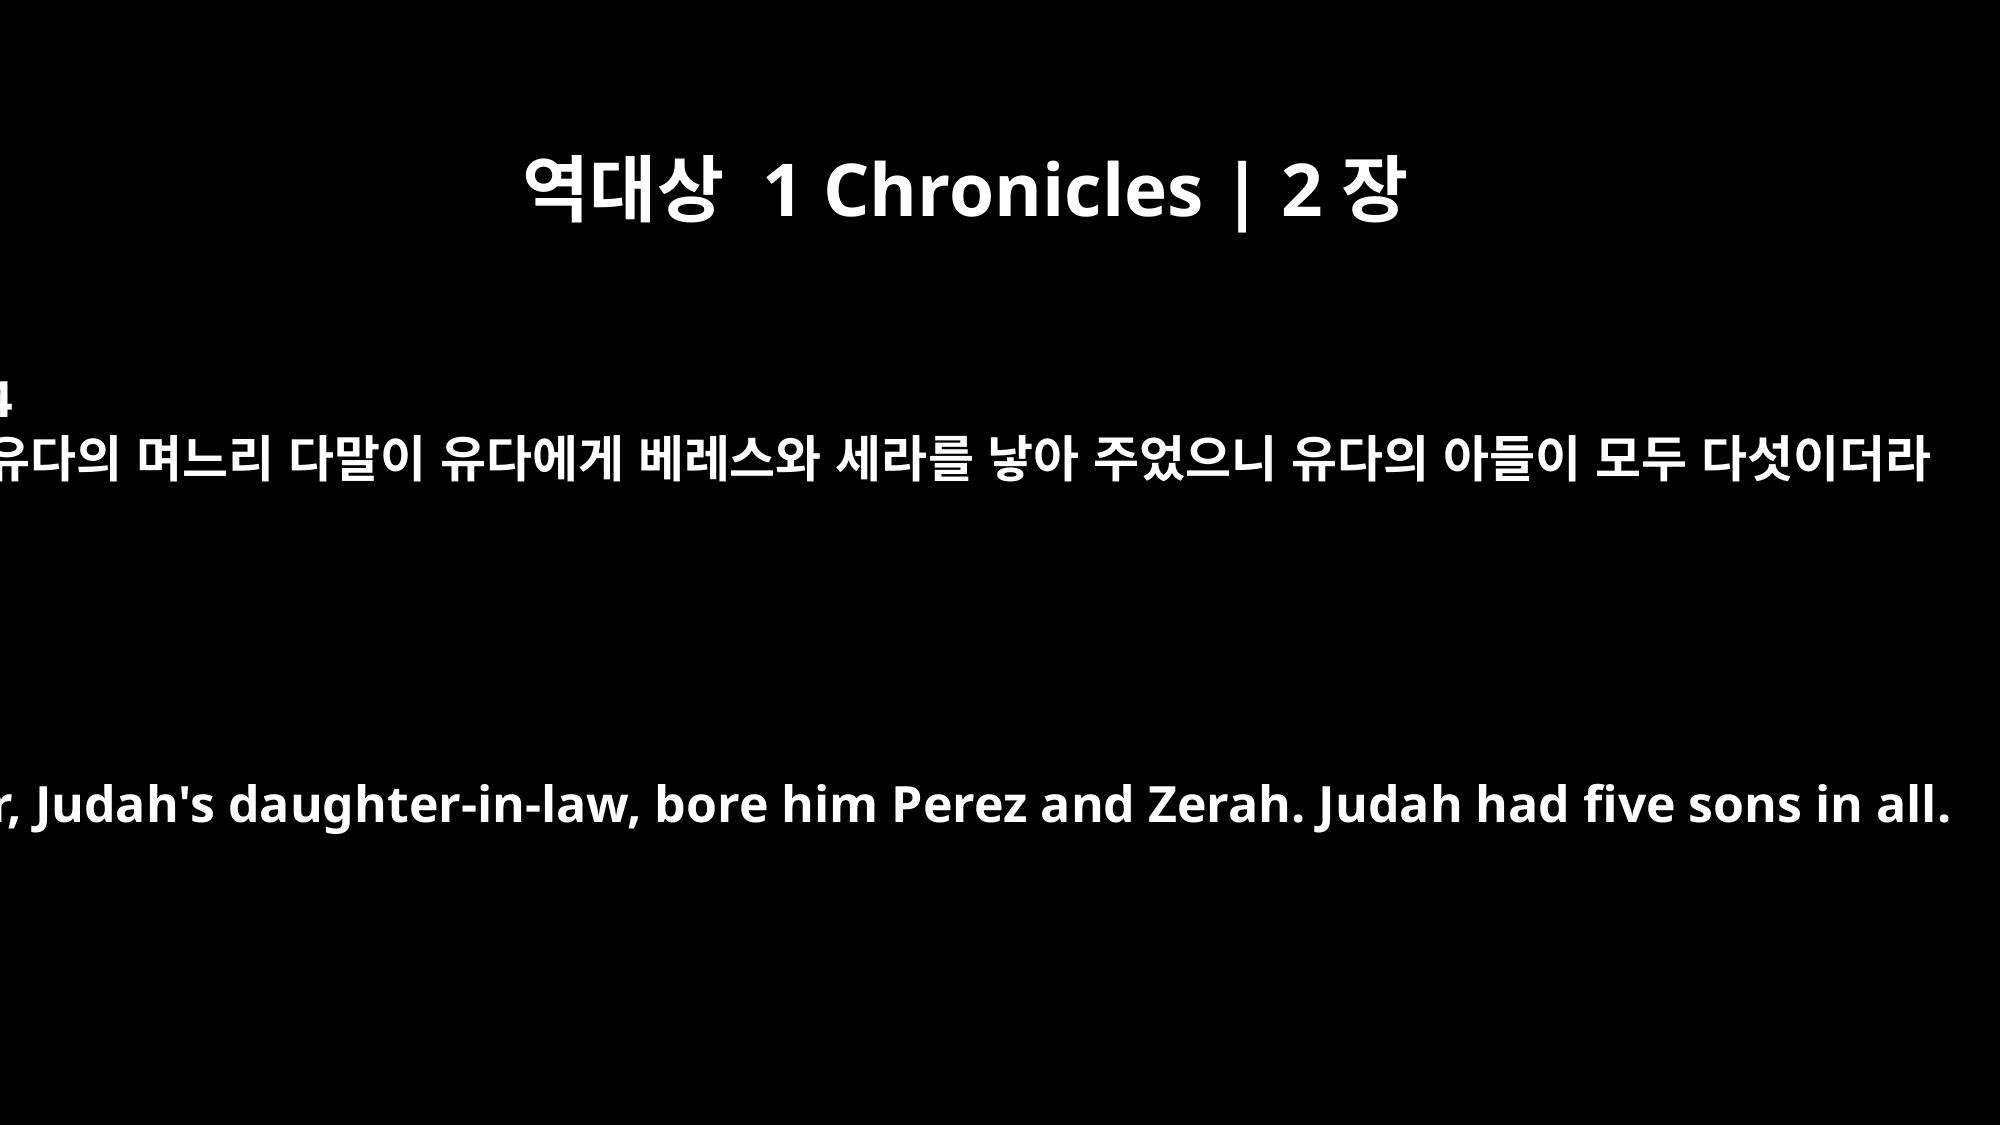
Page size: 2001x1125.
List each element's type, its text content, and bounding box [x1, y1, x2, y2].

text_box Tamar, Judah's daughter-in-law, bore him Perez and Zerah. Judah had five sons in all. [0, 764, 1967, 840]
text_box 역대상 1 Chronicles | 2장 [507, 136, 1424, 239]
text_box 4 유다의 며느리 다말이 유다에게 베레스와 세라를 낳아 주었으니 유다의 아들이 모두 다섯이더라 [0, 359, 1948, 495]
